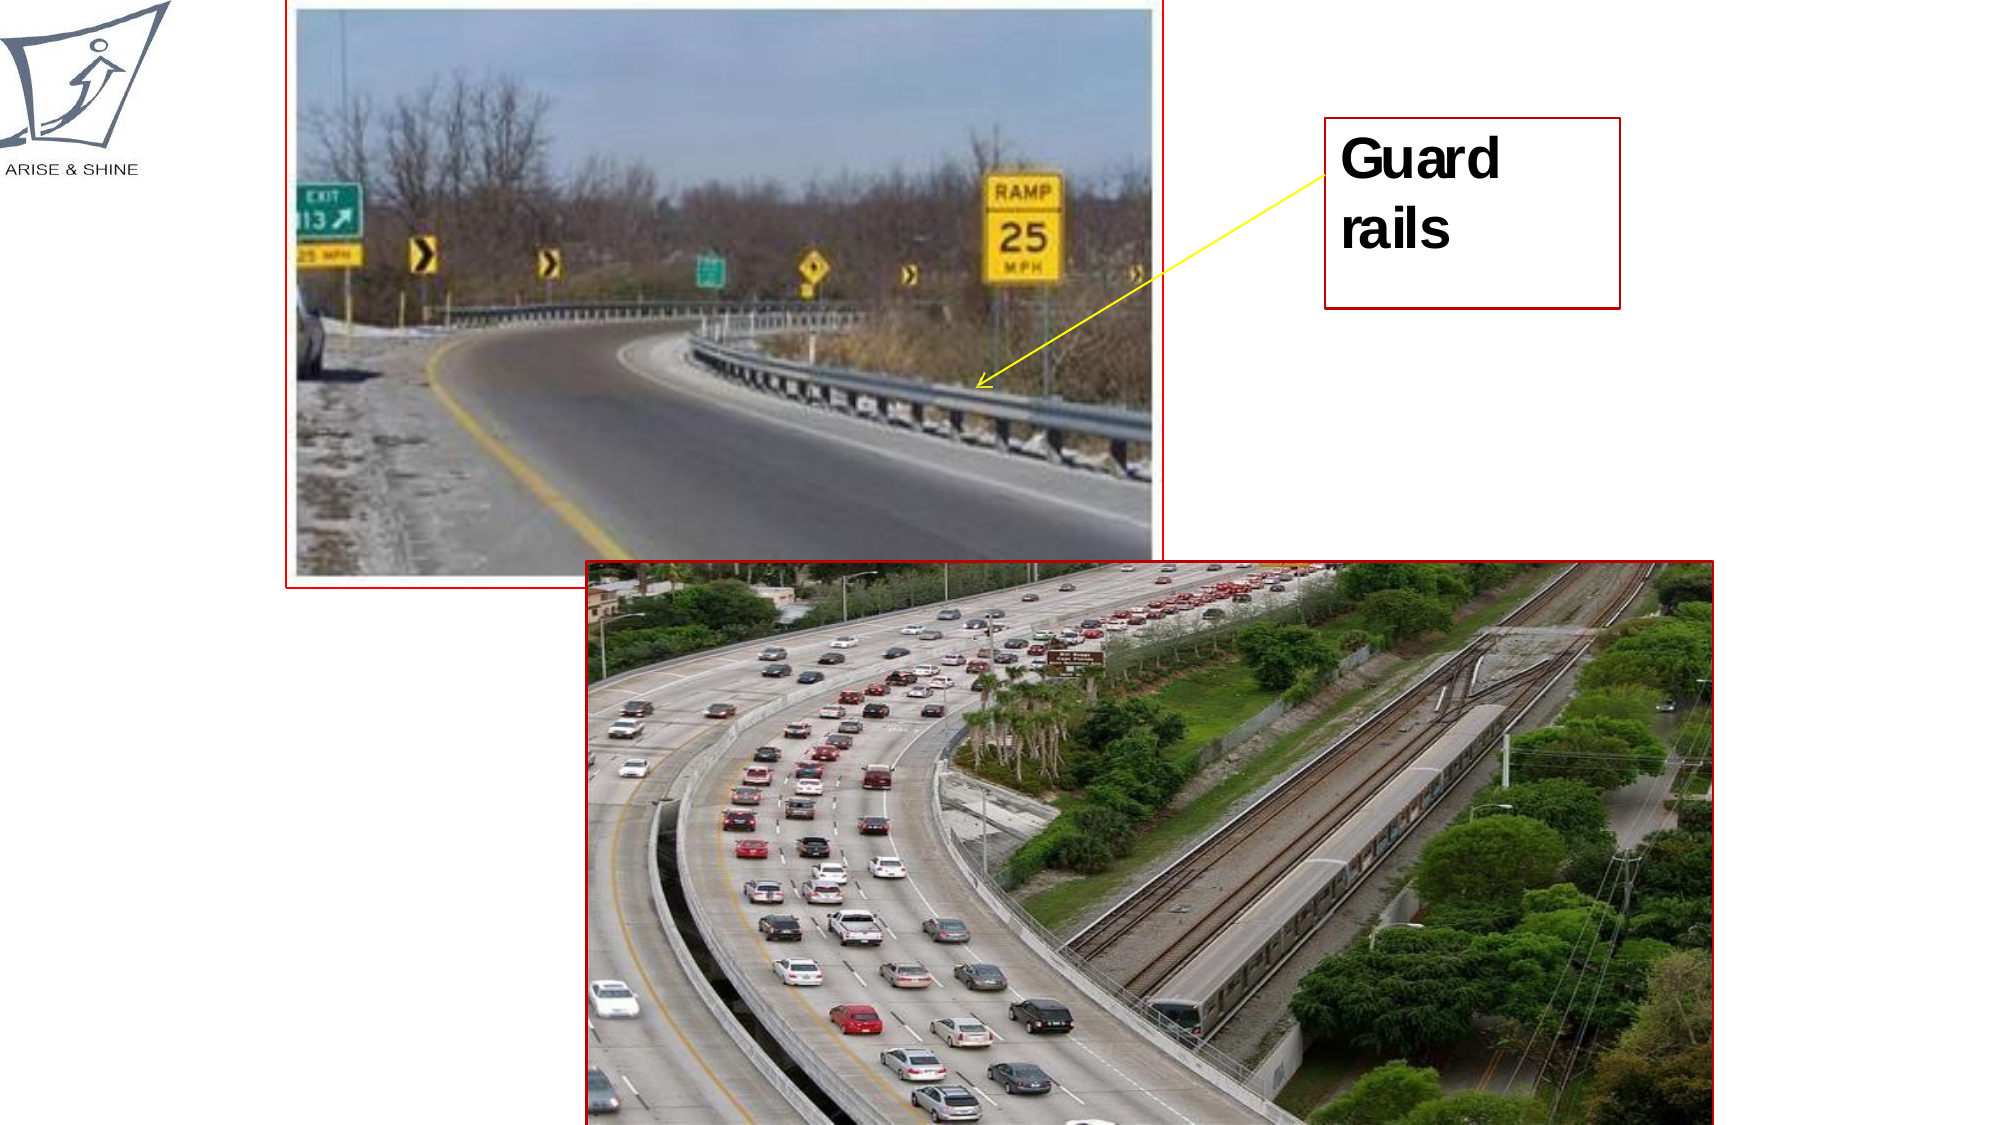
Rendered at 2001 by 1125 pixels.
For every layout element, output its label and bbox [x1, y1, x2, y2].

text_box [285, 0, 1715, 1125]
picture [0, 0, 179, 179]
text_box [974, 173, 1326, 388]
